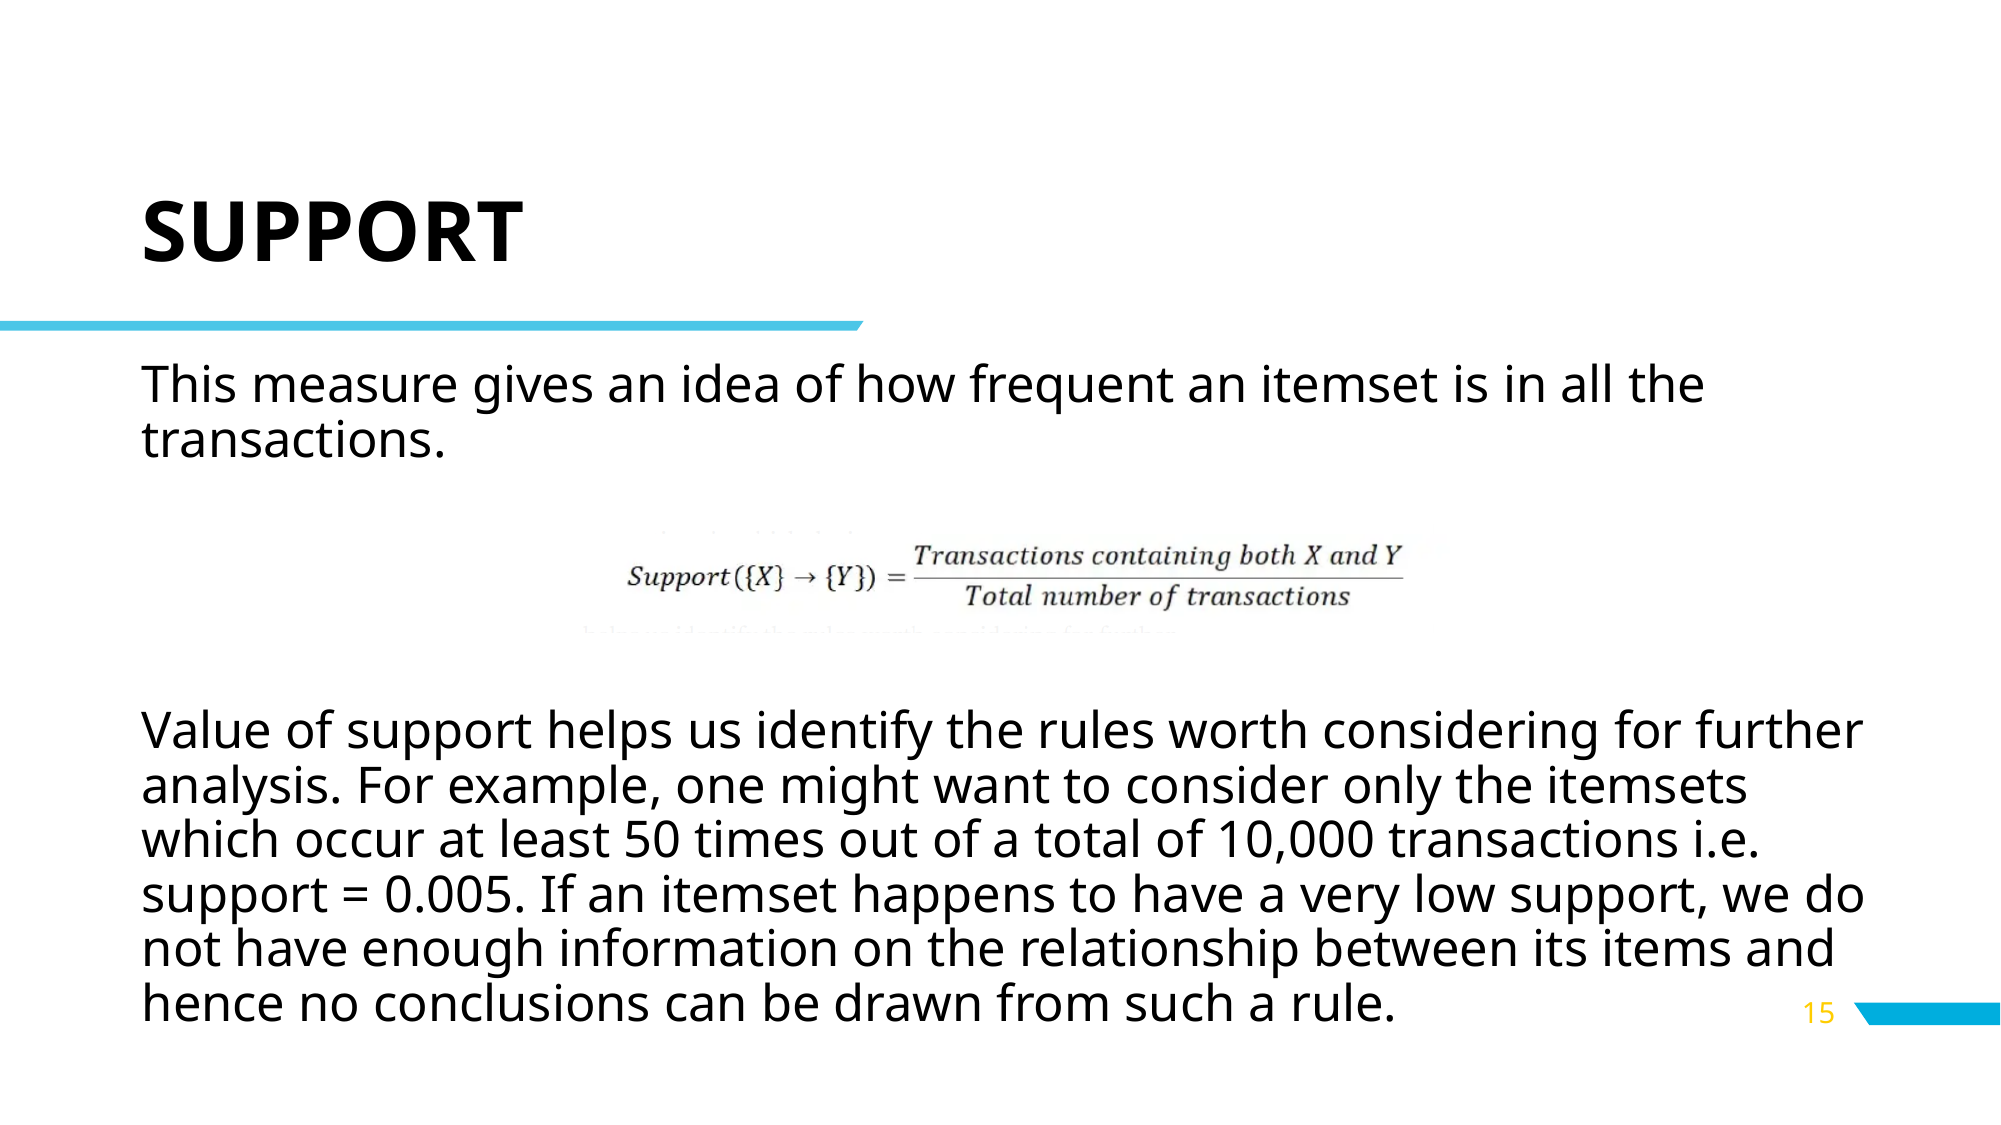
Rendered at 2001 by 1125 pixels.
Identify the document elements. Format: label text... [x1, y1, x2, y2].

title SUPPORT [126, 144, 1902, 325]
picture [579, 524, 1450, 633]
list This measure gives an idea of how frequent an itemset is in all the transactions. Value of support helps us identify the rules worth considering for further analysis. For example, one might want to consider only the itemsets which occur at least 50 times out of a total of 10,000 transactions i.e. support = 0.005. If an itemset happens to have a very low support, we do not have enough information on the relationship between its items and hence no conclusions can be drawn from such a rule. [126, 351, 1902, 1074]
